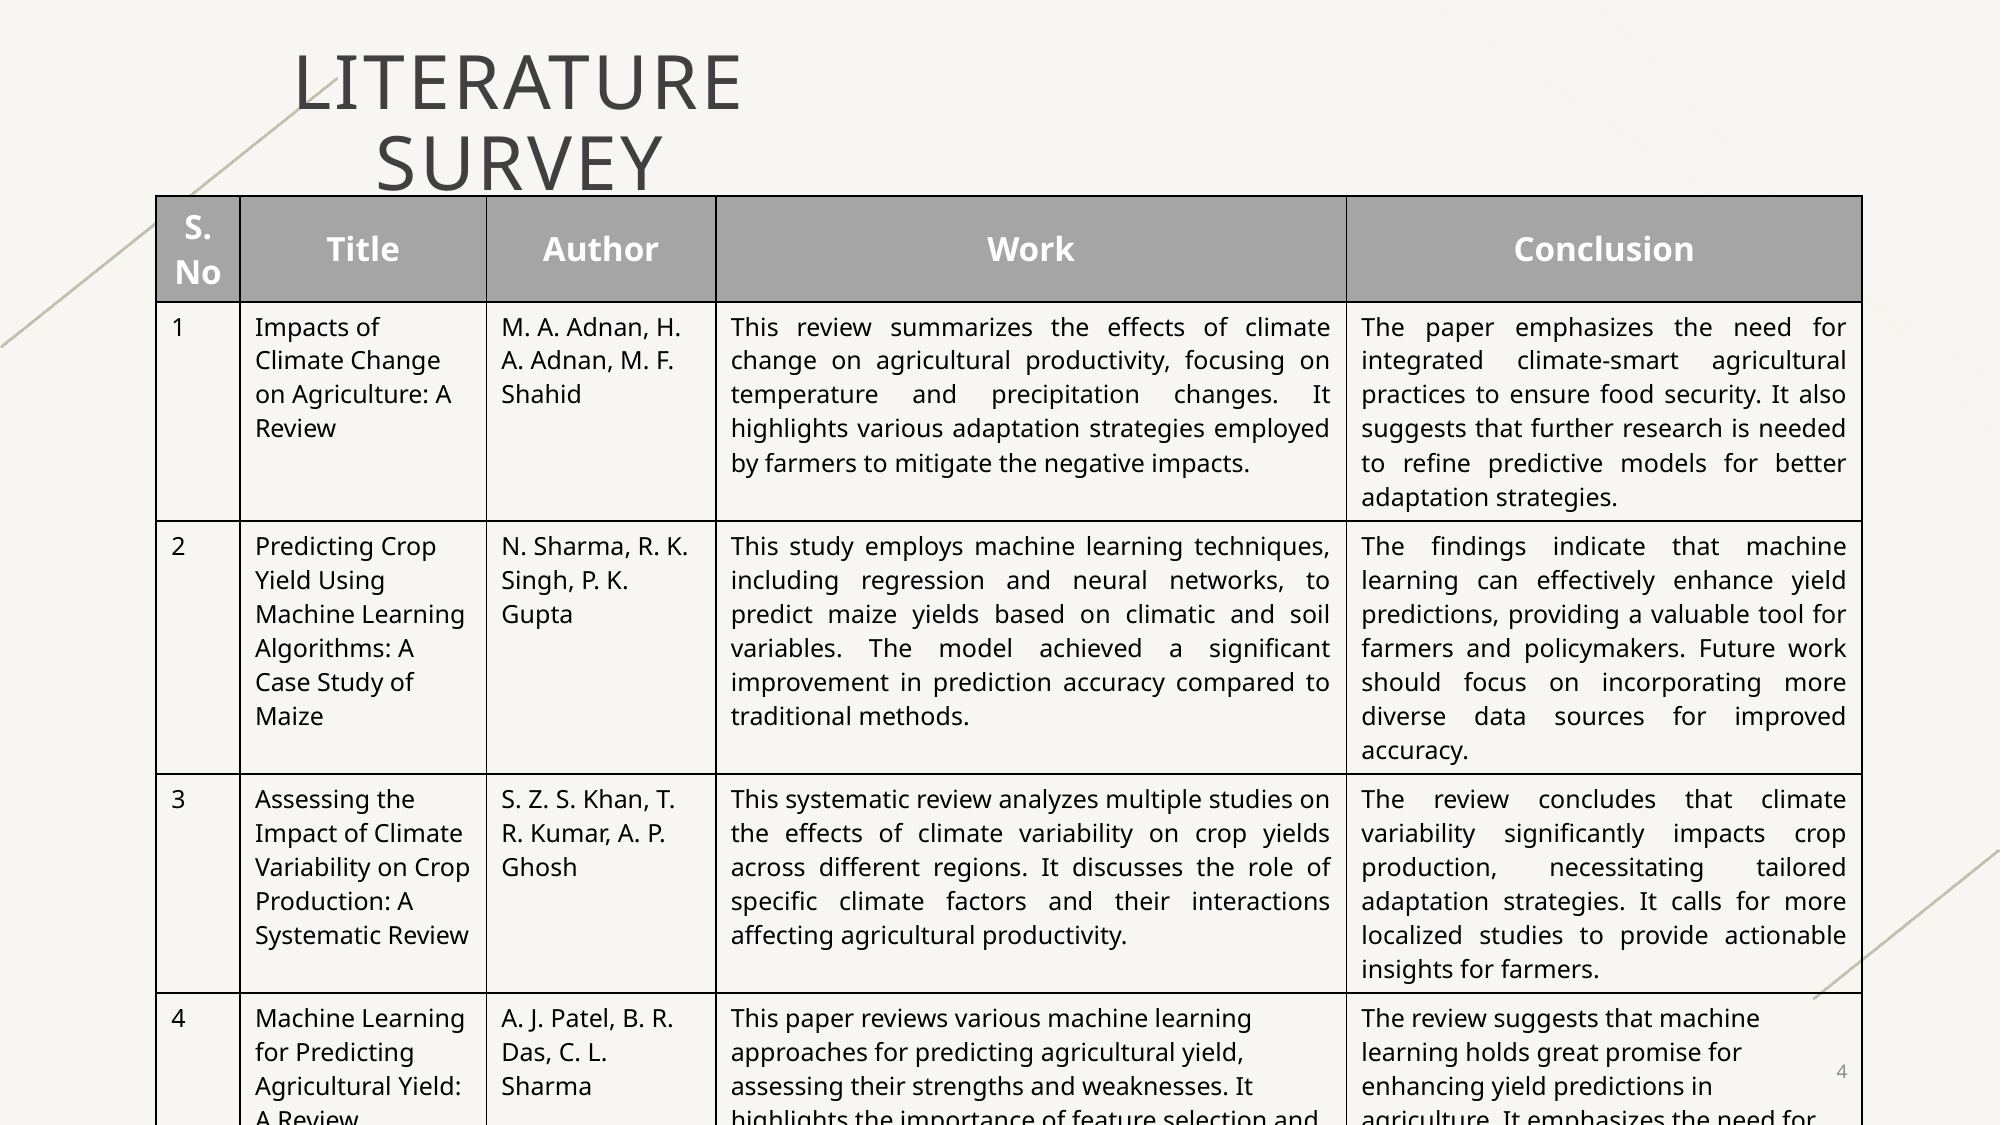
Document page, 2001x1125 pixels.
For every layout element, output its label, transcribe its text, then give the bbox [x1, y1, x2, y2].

table_cell 2 [157, 522, 239, 773]
table_cell Machine Learning for Predicting Agricultural Yield: A Review [241, 994, 486, 1125]
table_cell Predicting Crop Yield Using Machine Learning Algorithms: A Case Study of Maize [241, 522, 486, 773]
table_header Conclusion [1347, 197, 1861, 301]
table_cell Impacts of Climate Change on Agriculture: A Review [241, 303, 486, 520]
table_header Work [717, 197, 1346, 301]
table_cell The review concludes that climate variability significantly impacts crop production, necessitating tailored adaptation strategies. It calls for more localized studies to provide actionable insights for farmers. [1347, 775, 1861, 992]
table_cell This review summarizes the effects of climate change on agricultural productivity, focusing on temperature and precipitation changes. It highlights various adaptation strategies employed by farmers to mitigate the negative impacts. [717, 303, 1346, 520]
table_cell S. Z. S. Khan, T. R. Kumar, A. P. Ghosh [487, 775, 715, 992]
table_cell M. A. Adnan, H. A. Adnan, M. F. Shahid [487, 303, 715, 520]
table_cell A. J. Patel, B. R. Das, C. L. Sharma [487, 994, 715, 1125]
table_header Author [487, 197, 715, 301]
table_header S. No [157, 197, 239, 301]
table_header Title [241, 197, 486, 301]
table_cell 3 [157, 775, 239, 992]
table_cell The paper emphasizes the need for integrated climate-smart agricultural practices to ensure food security. It also suggests that further research is needed to refine predictive models for better adaptation strategies. [1347, 303, 1861, 520]
picture [0, 77, 338, 348]
slide_number 4 [1412, 1042, 1863, 1103]
picture [1863, 849, 2000, 1000]
table_cell This study employs machine learning techniques, including regression and neural networks, to predict maize yields based on climatic and soil variables. The model achieved a significant improvement in prediction accuracy compared to traditional methods. [717, 522, 1346, 773]
table_cell N. Sharma, R. K. Singh, P. K. Gupta [487, 522, 715, 773]
table_cell 1 [157, 303, 239, 520]
table_cell 4 [157, 994, 239, 1125]
table_cell The findings indicate that machine learning can effectively enhance yield predictions, providing a valuable tool for farmers and policymakers. Future work should focus on incorporating more diverse data sources for improved accuracy. [1347, 522, 1861, 773]
table_cell Assessing the Impact of Climate Variability on Crop Production: A Systematic Review [241, 775, 486, 992]
table_cell This paper reviews various machine learning approaches for predicting agricultural yield, assessing their strengths and weaknesses. It highlights the importance of feature selection and data quality in model performance. [717, 994, 1346, 1125]
table_cell This systematic review analyzes multiple studies on the effects of climate variability on crop yields across different regions. It discusses the role of specific climate factors and their interactions affecting agricultural productivity. [717, 775, 1346, 992]
table_cell The review suggests that machine learning holds great promise for enhancing yield predictions in agriculture. It emphasizes the need for interdisciplinary collaboration to improve model robustness and applicability. [1347, 994, 1861, 1125]
title Literature Survey [127, 74, 913, 177]
